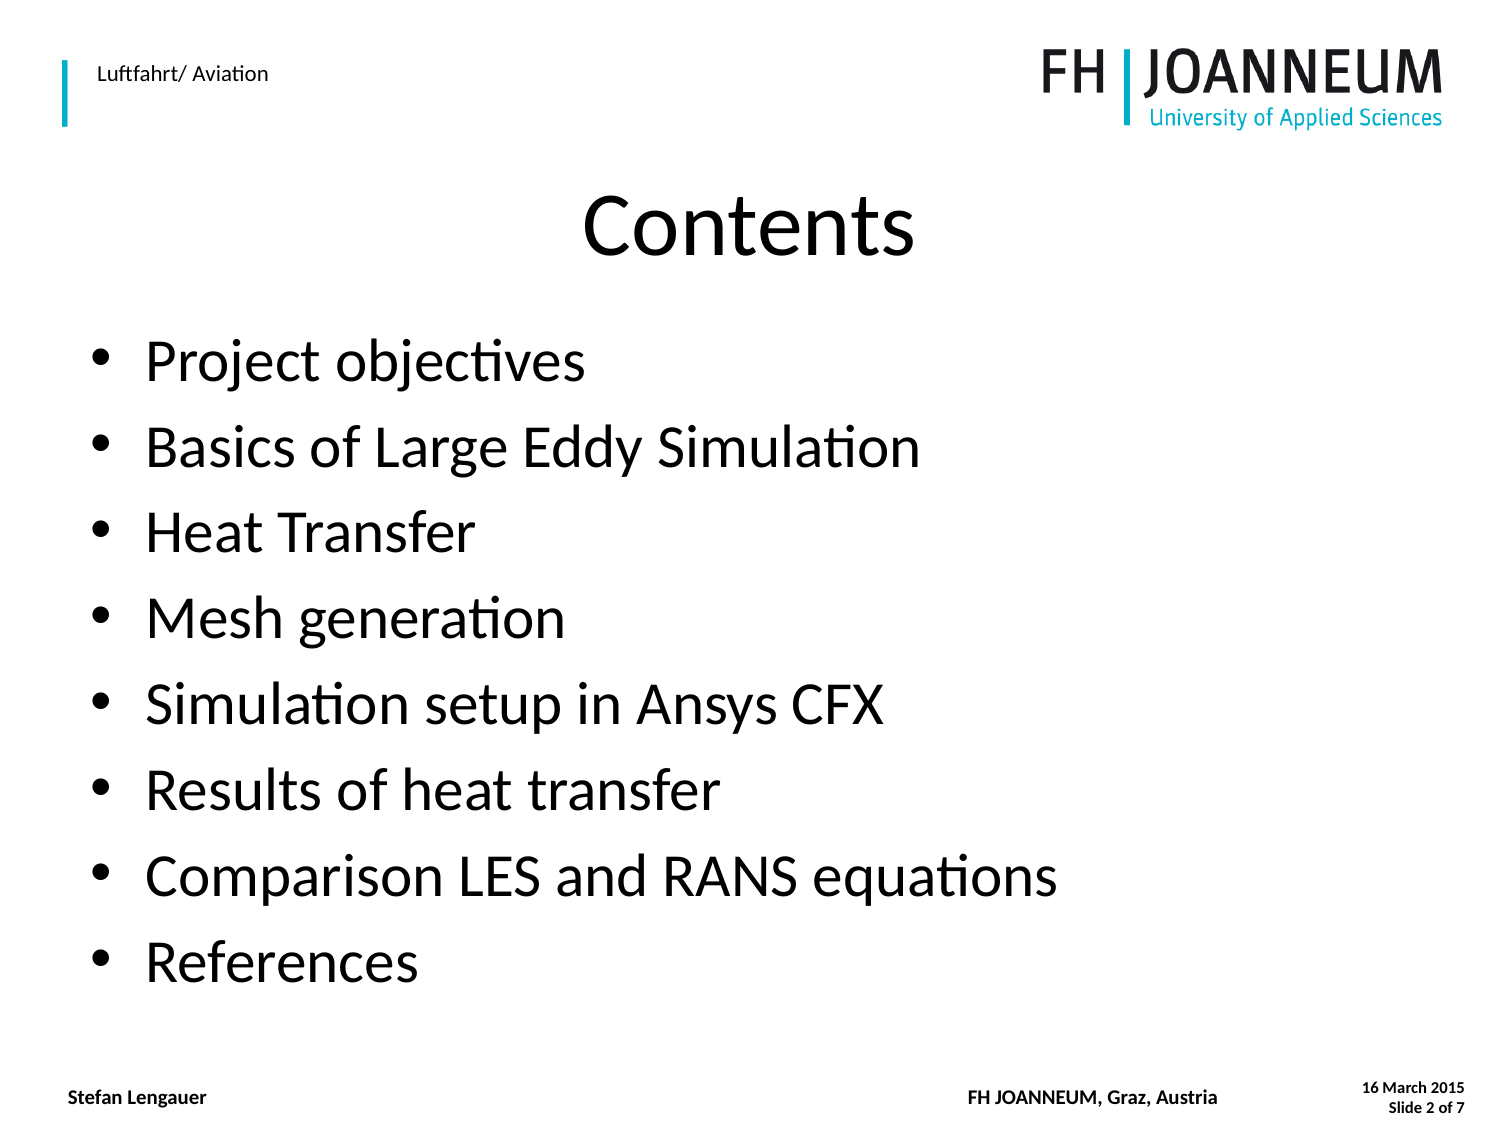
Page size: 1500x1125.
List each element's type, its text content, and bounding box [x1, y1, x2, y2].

picture [0, 0, 1500, 177]
list Project objectives Basics of Large Eddy Simulation Heat Transfer Mesh generation Simulation setup in Ansys CFX Results of heat transfer Comparison LES and RANS equations References [75, 313, 1425, 1005]
title Contents [75, 125, 1425, 313]
